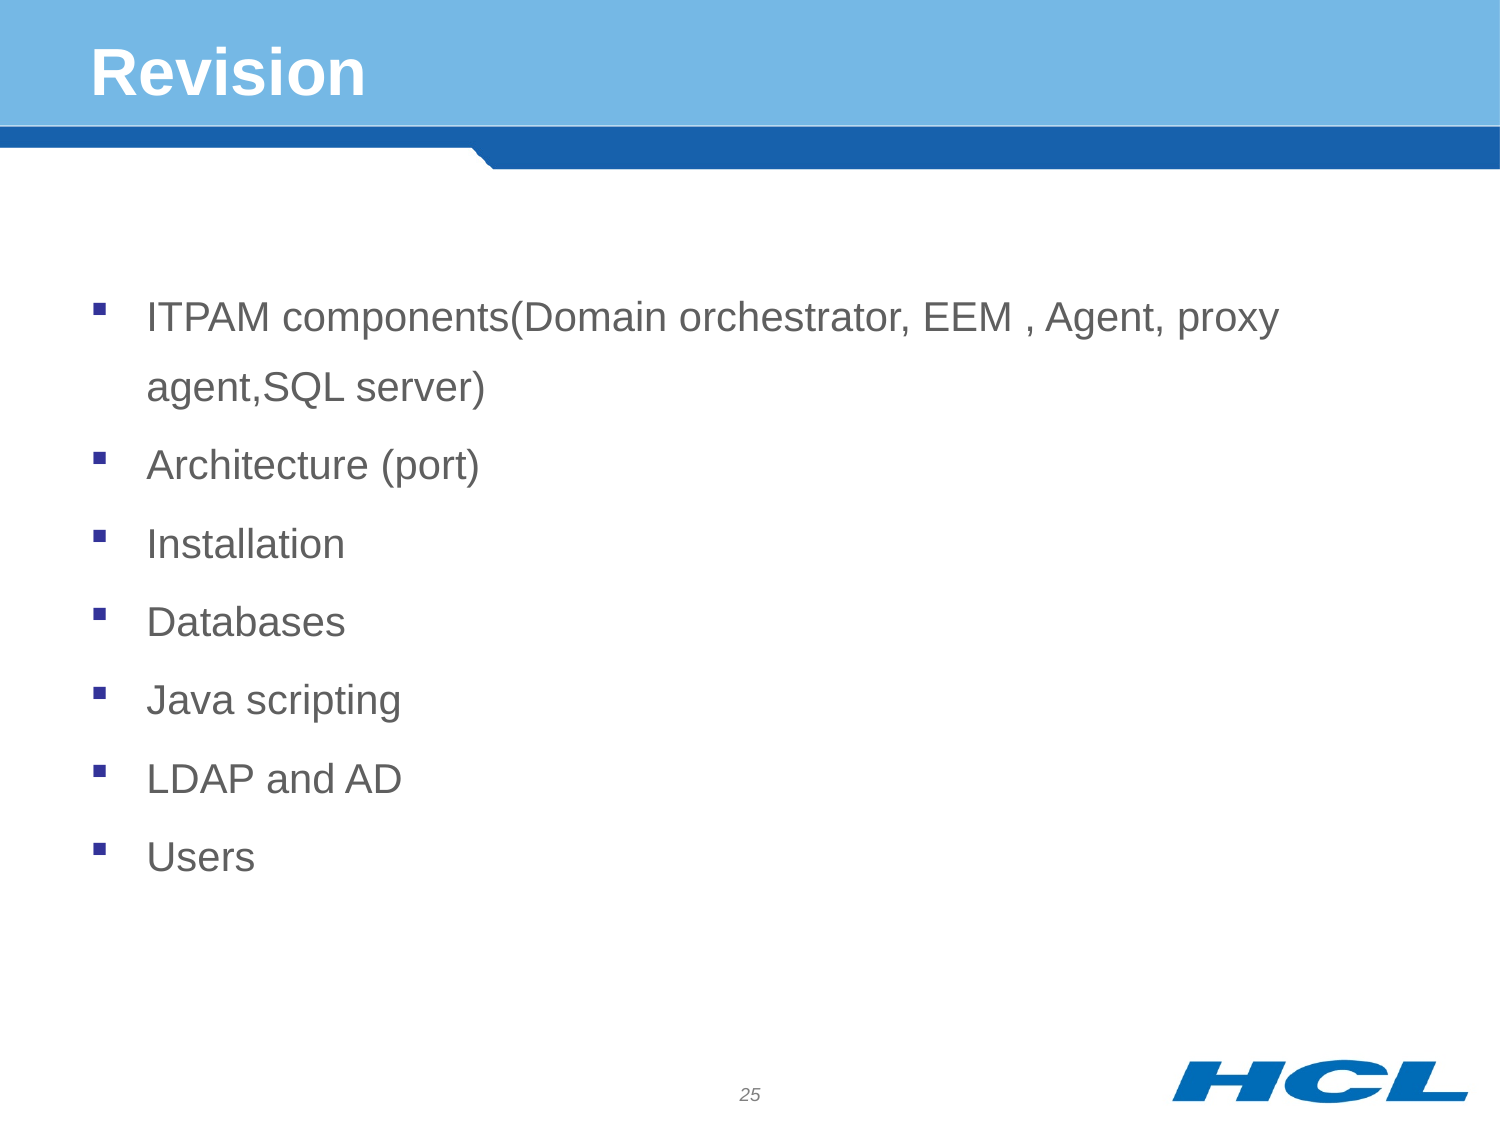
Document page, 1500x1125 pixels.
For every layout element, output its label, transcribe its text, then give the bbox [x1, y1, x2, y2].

title Revision [74, 0, 1426, 138]
picture [1140, 1050, 1500, 1109]
picture [0, 0, 1500, 188]
list ITPAM components(Domain orchestrator, EEM , Agent, proxy agent,SQL server) Architecture (port) Installation Databases Java scripting LDAP and AD Users [74, 262, 1426, 1006]
slide_number 25 [574, 1074, 926, 1115]
